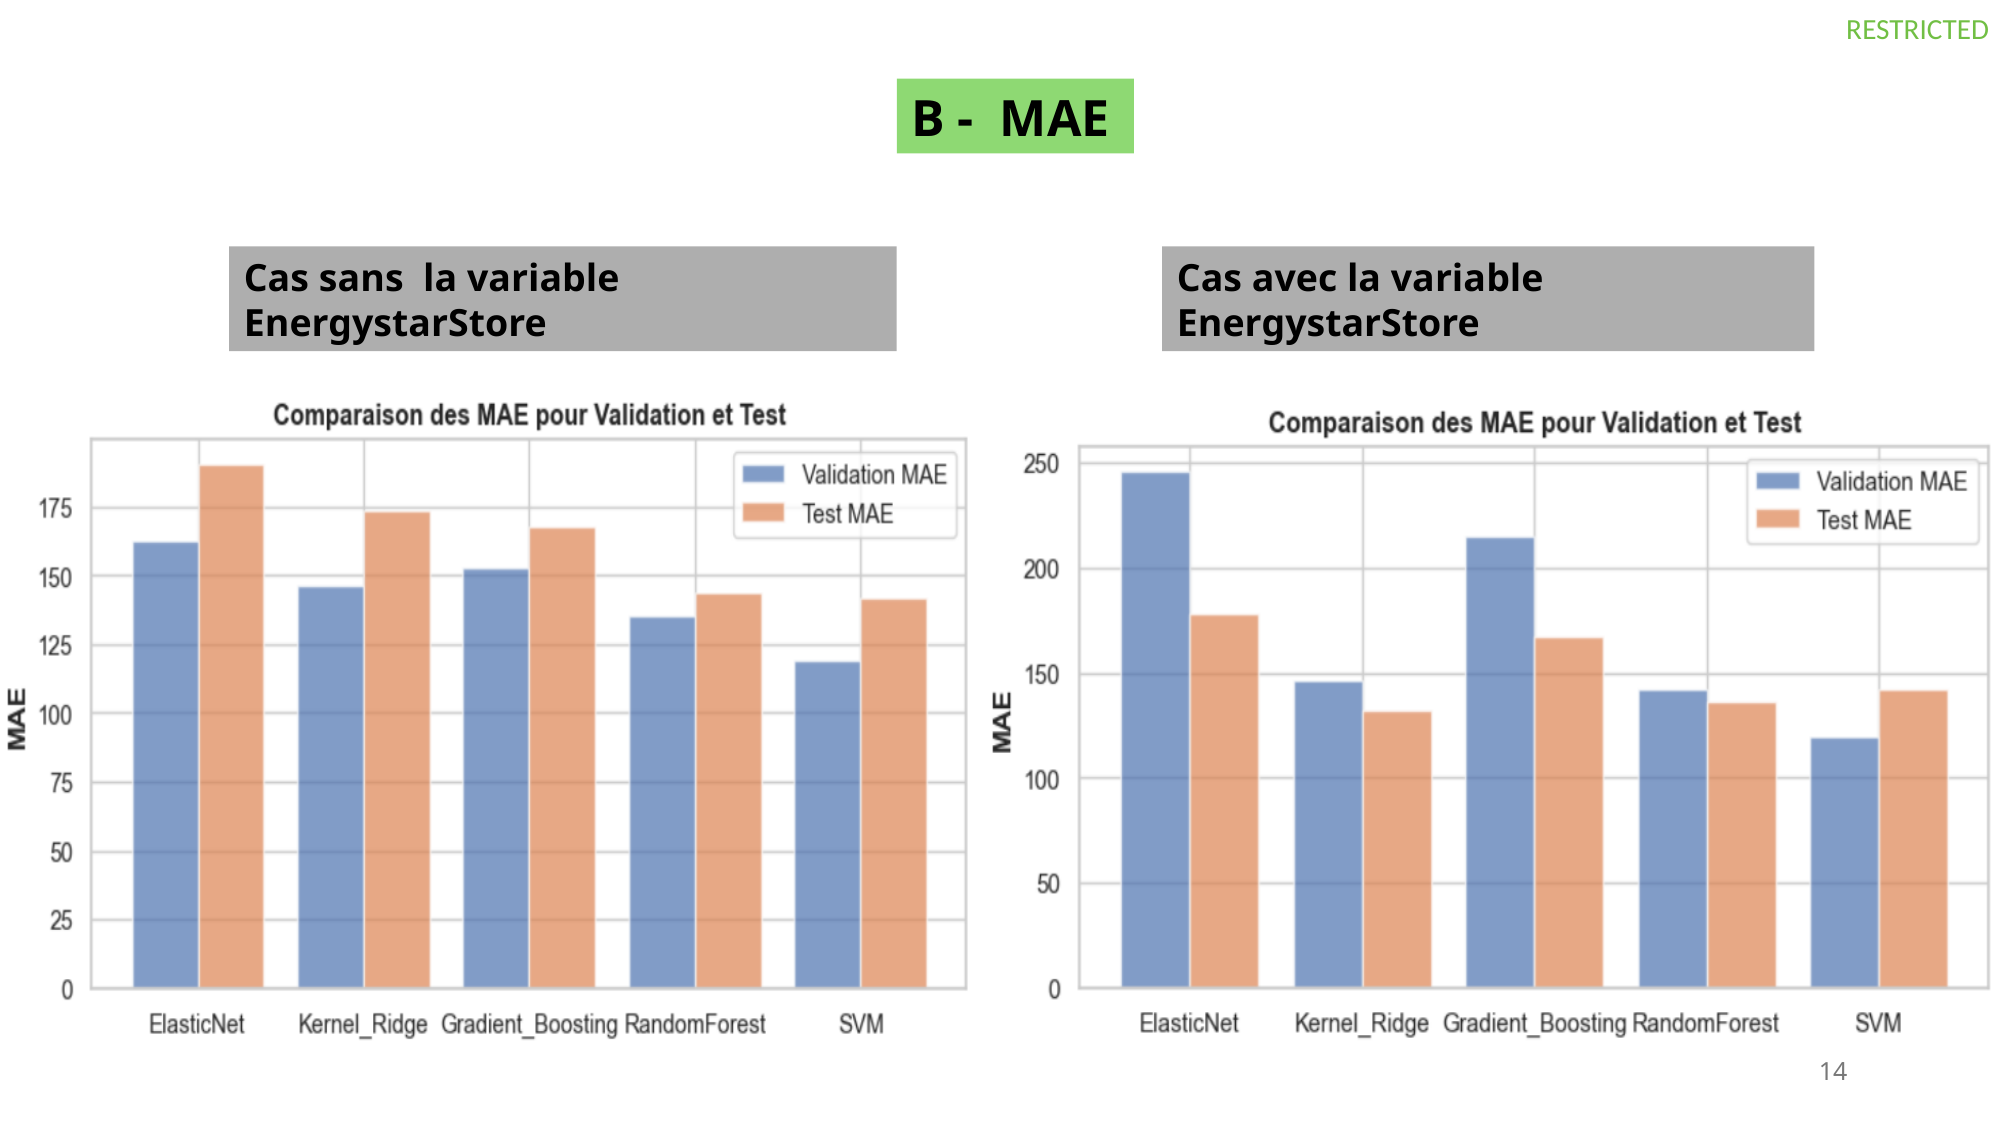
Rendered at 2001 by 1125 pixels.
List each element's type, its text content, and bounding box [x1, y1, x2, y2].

slide_number 14 [1412, 1044, 1863, 1103]
text_box Cas sans la variable EnergystarStore [229, 246, 897, 352]
text_box Cas avec la variable EnergystarStore [1162, 246, 1815, 352]
picture [0, 378, 2000, 1044]
text_box B - MAE [896, 78, 1134, 154]
